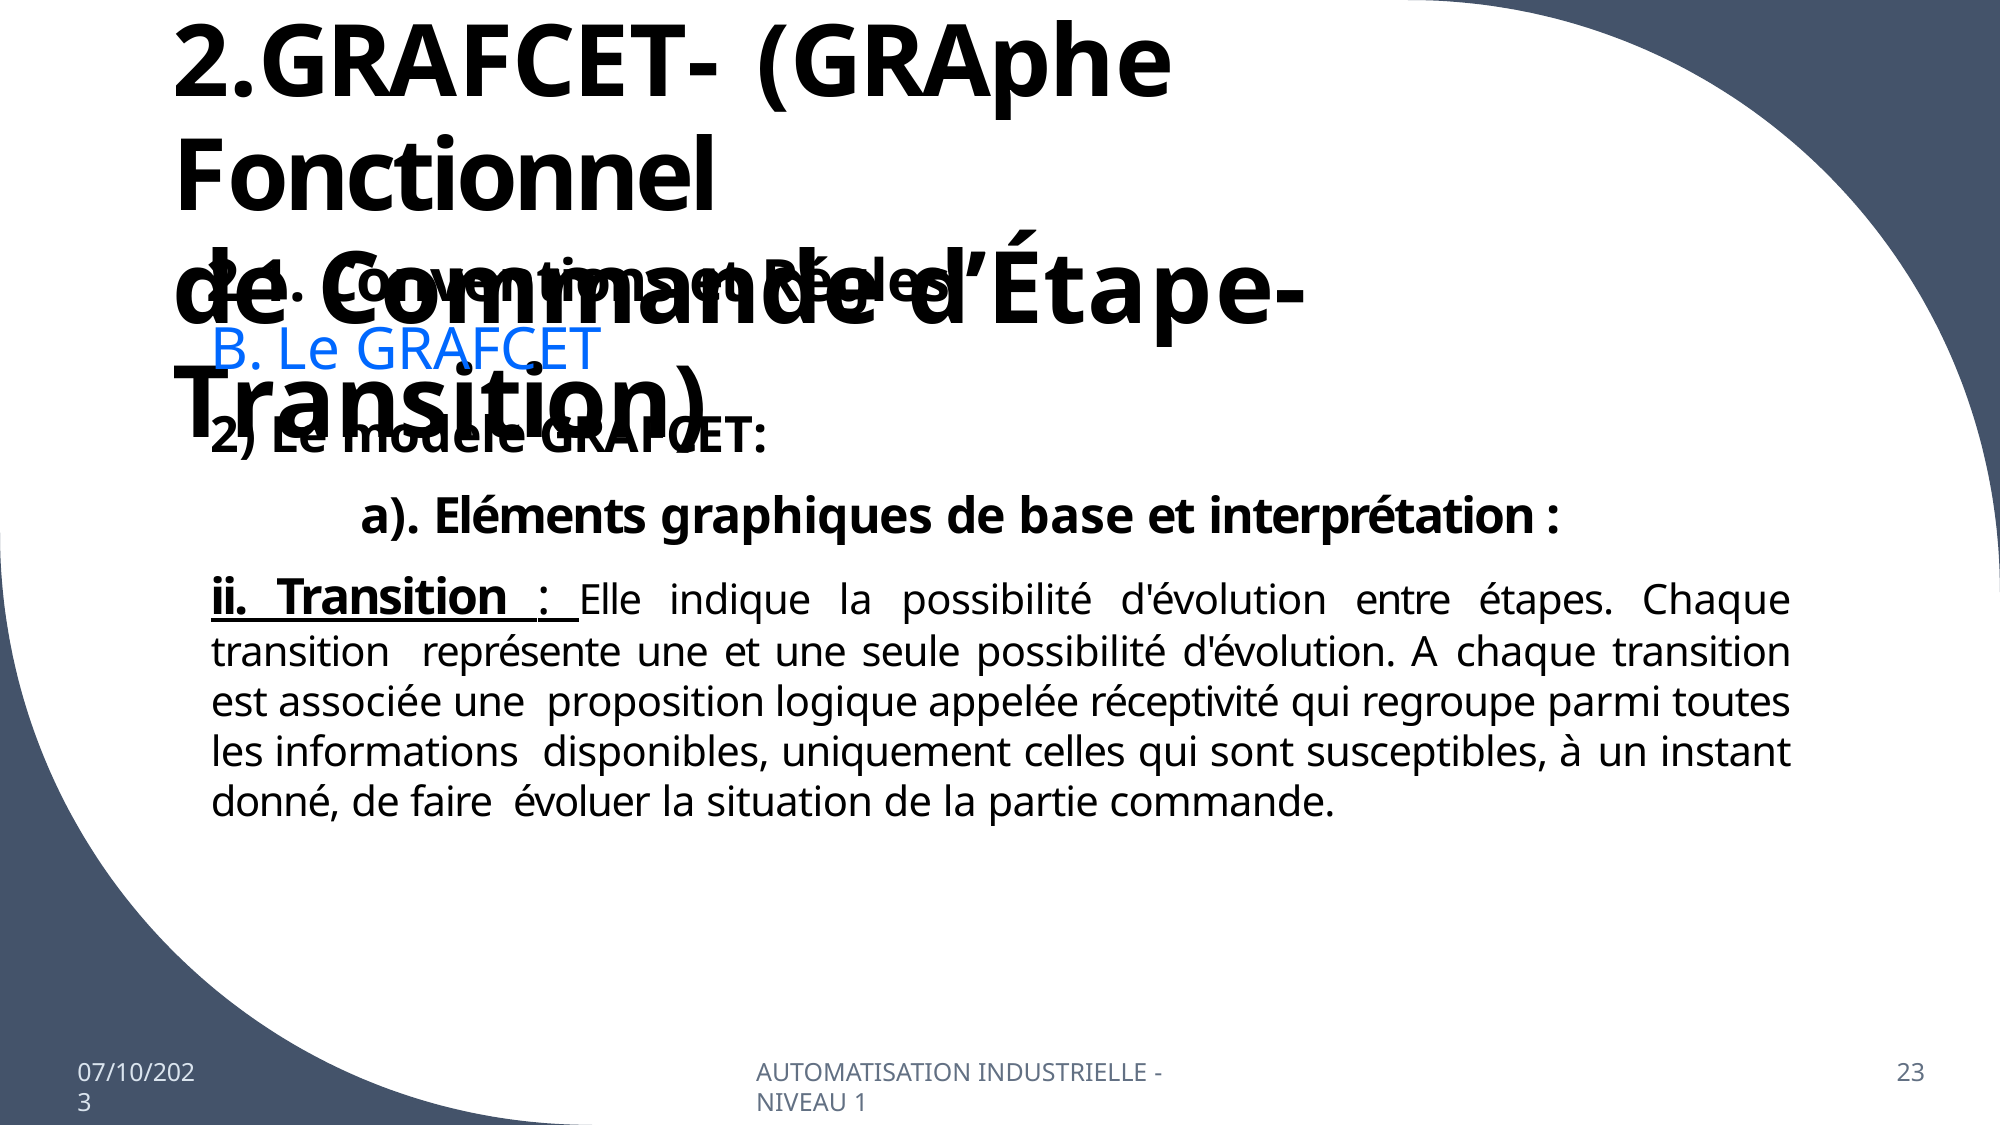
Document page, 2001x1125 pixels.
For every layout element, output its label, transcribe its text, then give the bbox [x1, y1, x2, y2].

text_box 2.1. Conventions et Régles B. Le GRAFCET 2) Le modèle GRAFCET: a). Eléments graphiques de base et interprétation : ii. Transition : Elle indique la possibilité d'évolution entre étapes. Chaque transition représente une et une seule possibilité d'évolution. A chaque transition est associée une proposition logique appelée réceptivité qui regroupe parmi toutes les informations disponibles, uniquement celles qui sont susceptibles, à un instant donné, de faire évoluer la situation de la partie commande. [204, 241, 1792, 825]
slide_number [75, 1055, 200, 1125]
footer AUTOMATISATION INDUSTRIELLE - NIVEAU 1 [753, 1055, 1247, 1125]
title 2.GRAFCET- (GRAphe Fonctionnel de Commande d’Étape-Transition) [170, 0, 1685, 459]
text_box 23 [1890, 1055, 1930, 1091]
